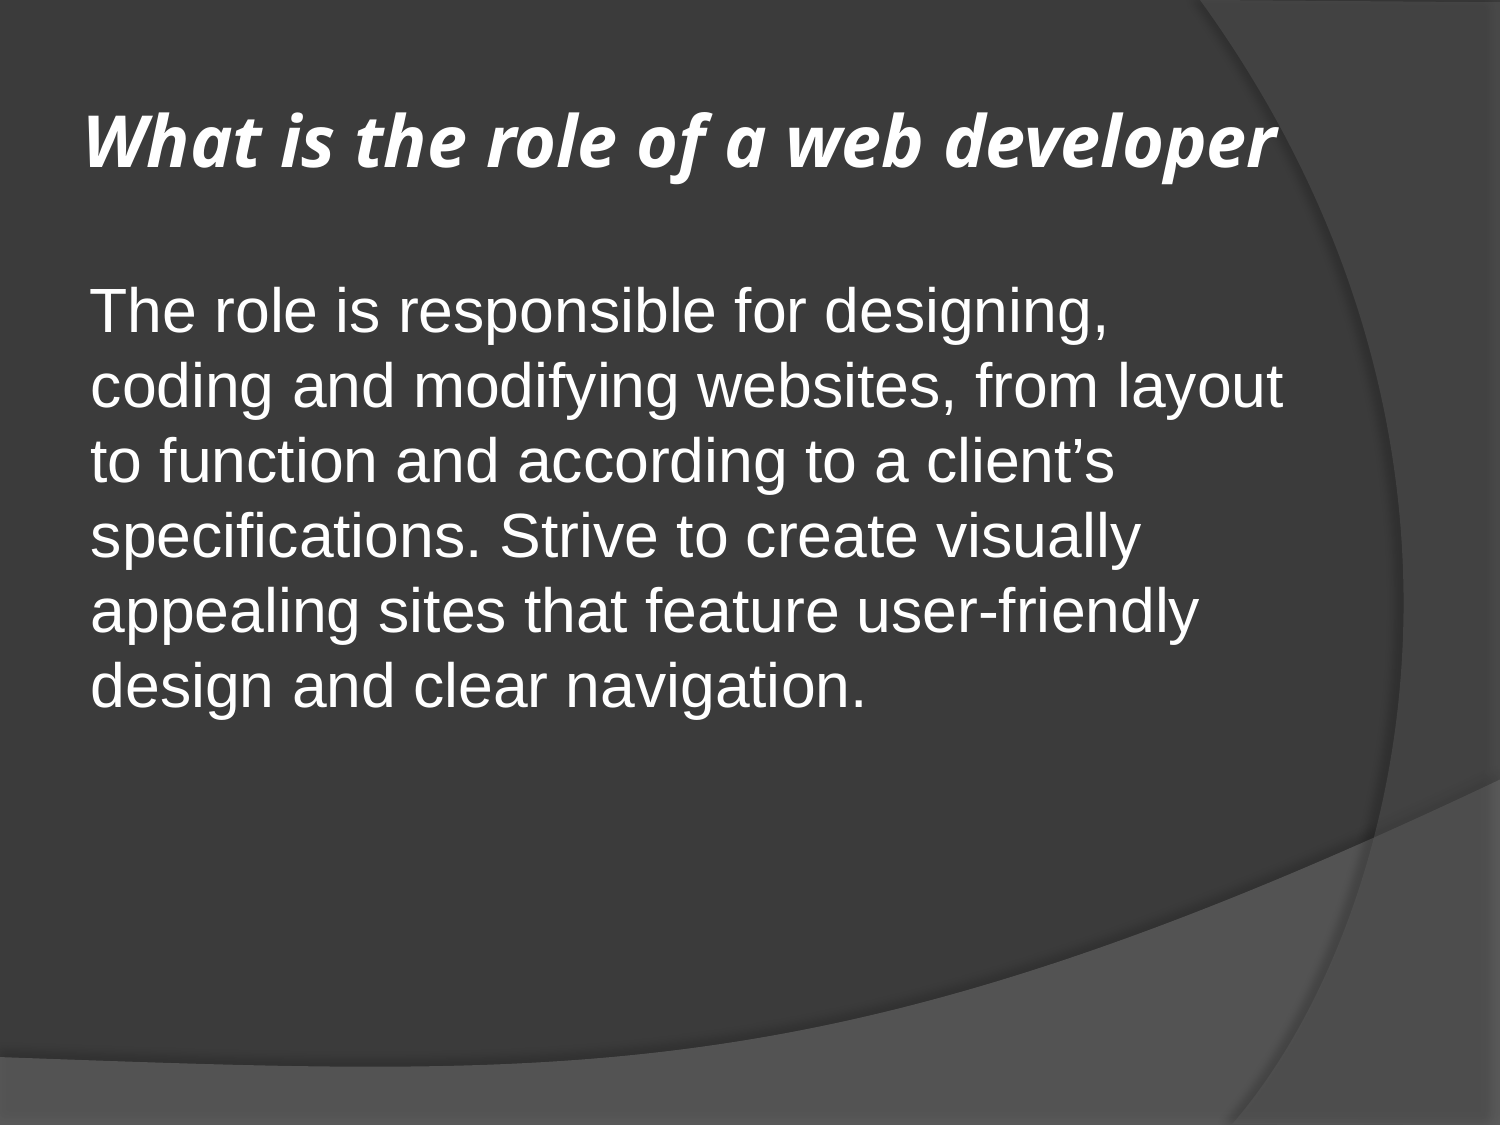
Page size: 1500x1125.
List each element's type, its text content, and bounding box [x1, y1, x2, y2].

title What is the role of a web developer [75, 45, 1300, 233]
list The role is responsible for designing, coding and modifying websites, from layout to function and according to a client’s specifications. Strive to create visually appealing sites that feature user-friendly design and clear navigation. [75, 262, 1300, 1005]
